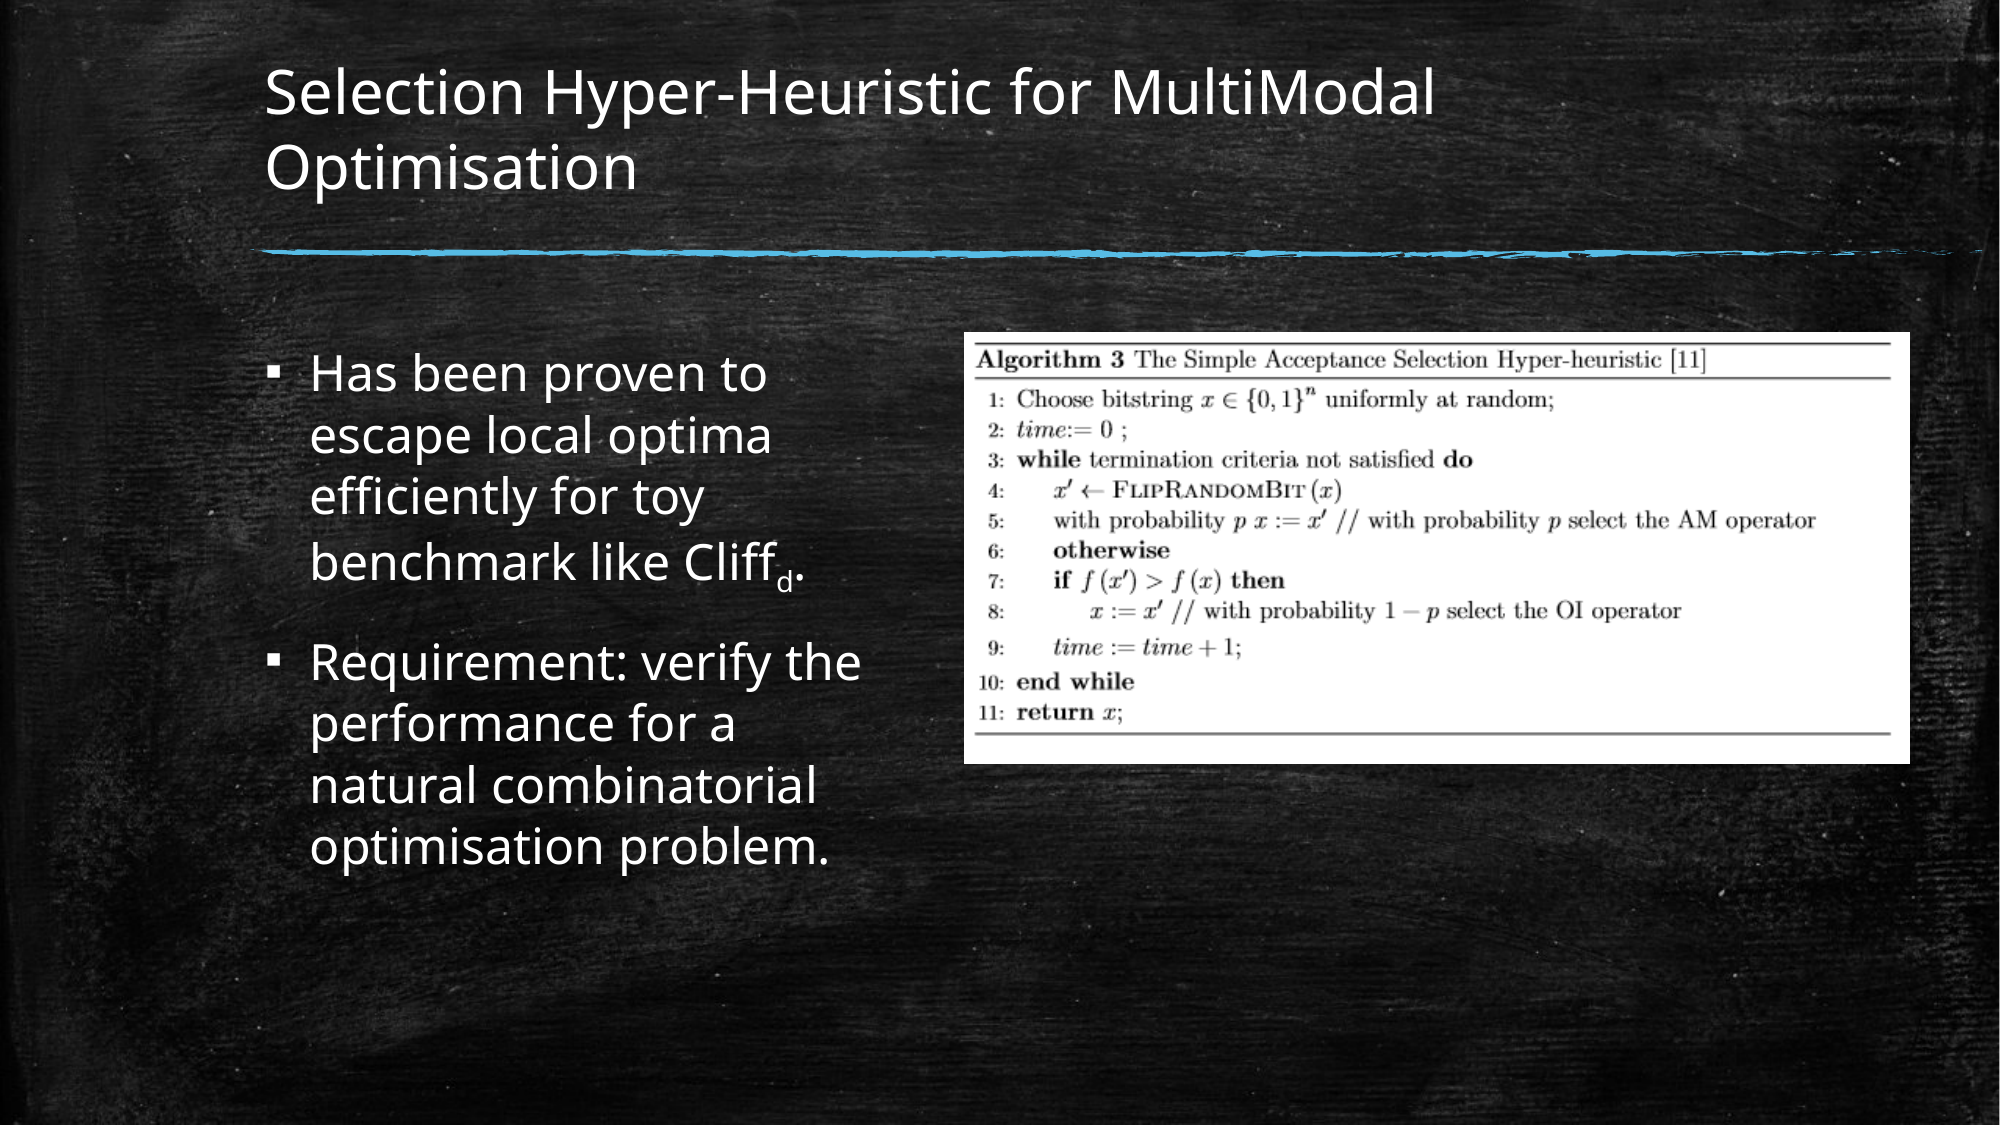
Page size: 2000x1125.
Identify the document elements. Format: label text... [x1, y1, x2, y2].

picture [964, 332, 1910, 764]
list Has been proven to escape local optima efficiently for toy benchmark like Cliffd. Requirement: verify the performance for a natural combinatorial optimisation problem. [249, 335, 918, 1035]
title Selection Hyper-Heuristic for MultiModal Optimisation [249, 45, 1750, 213]
